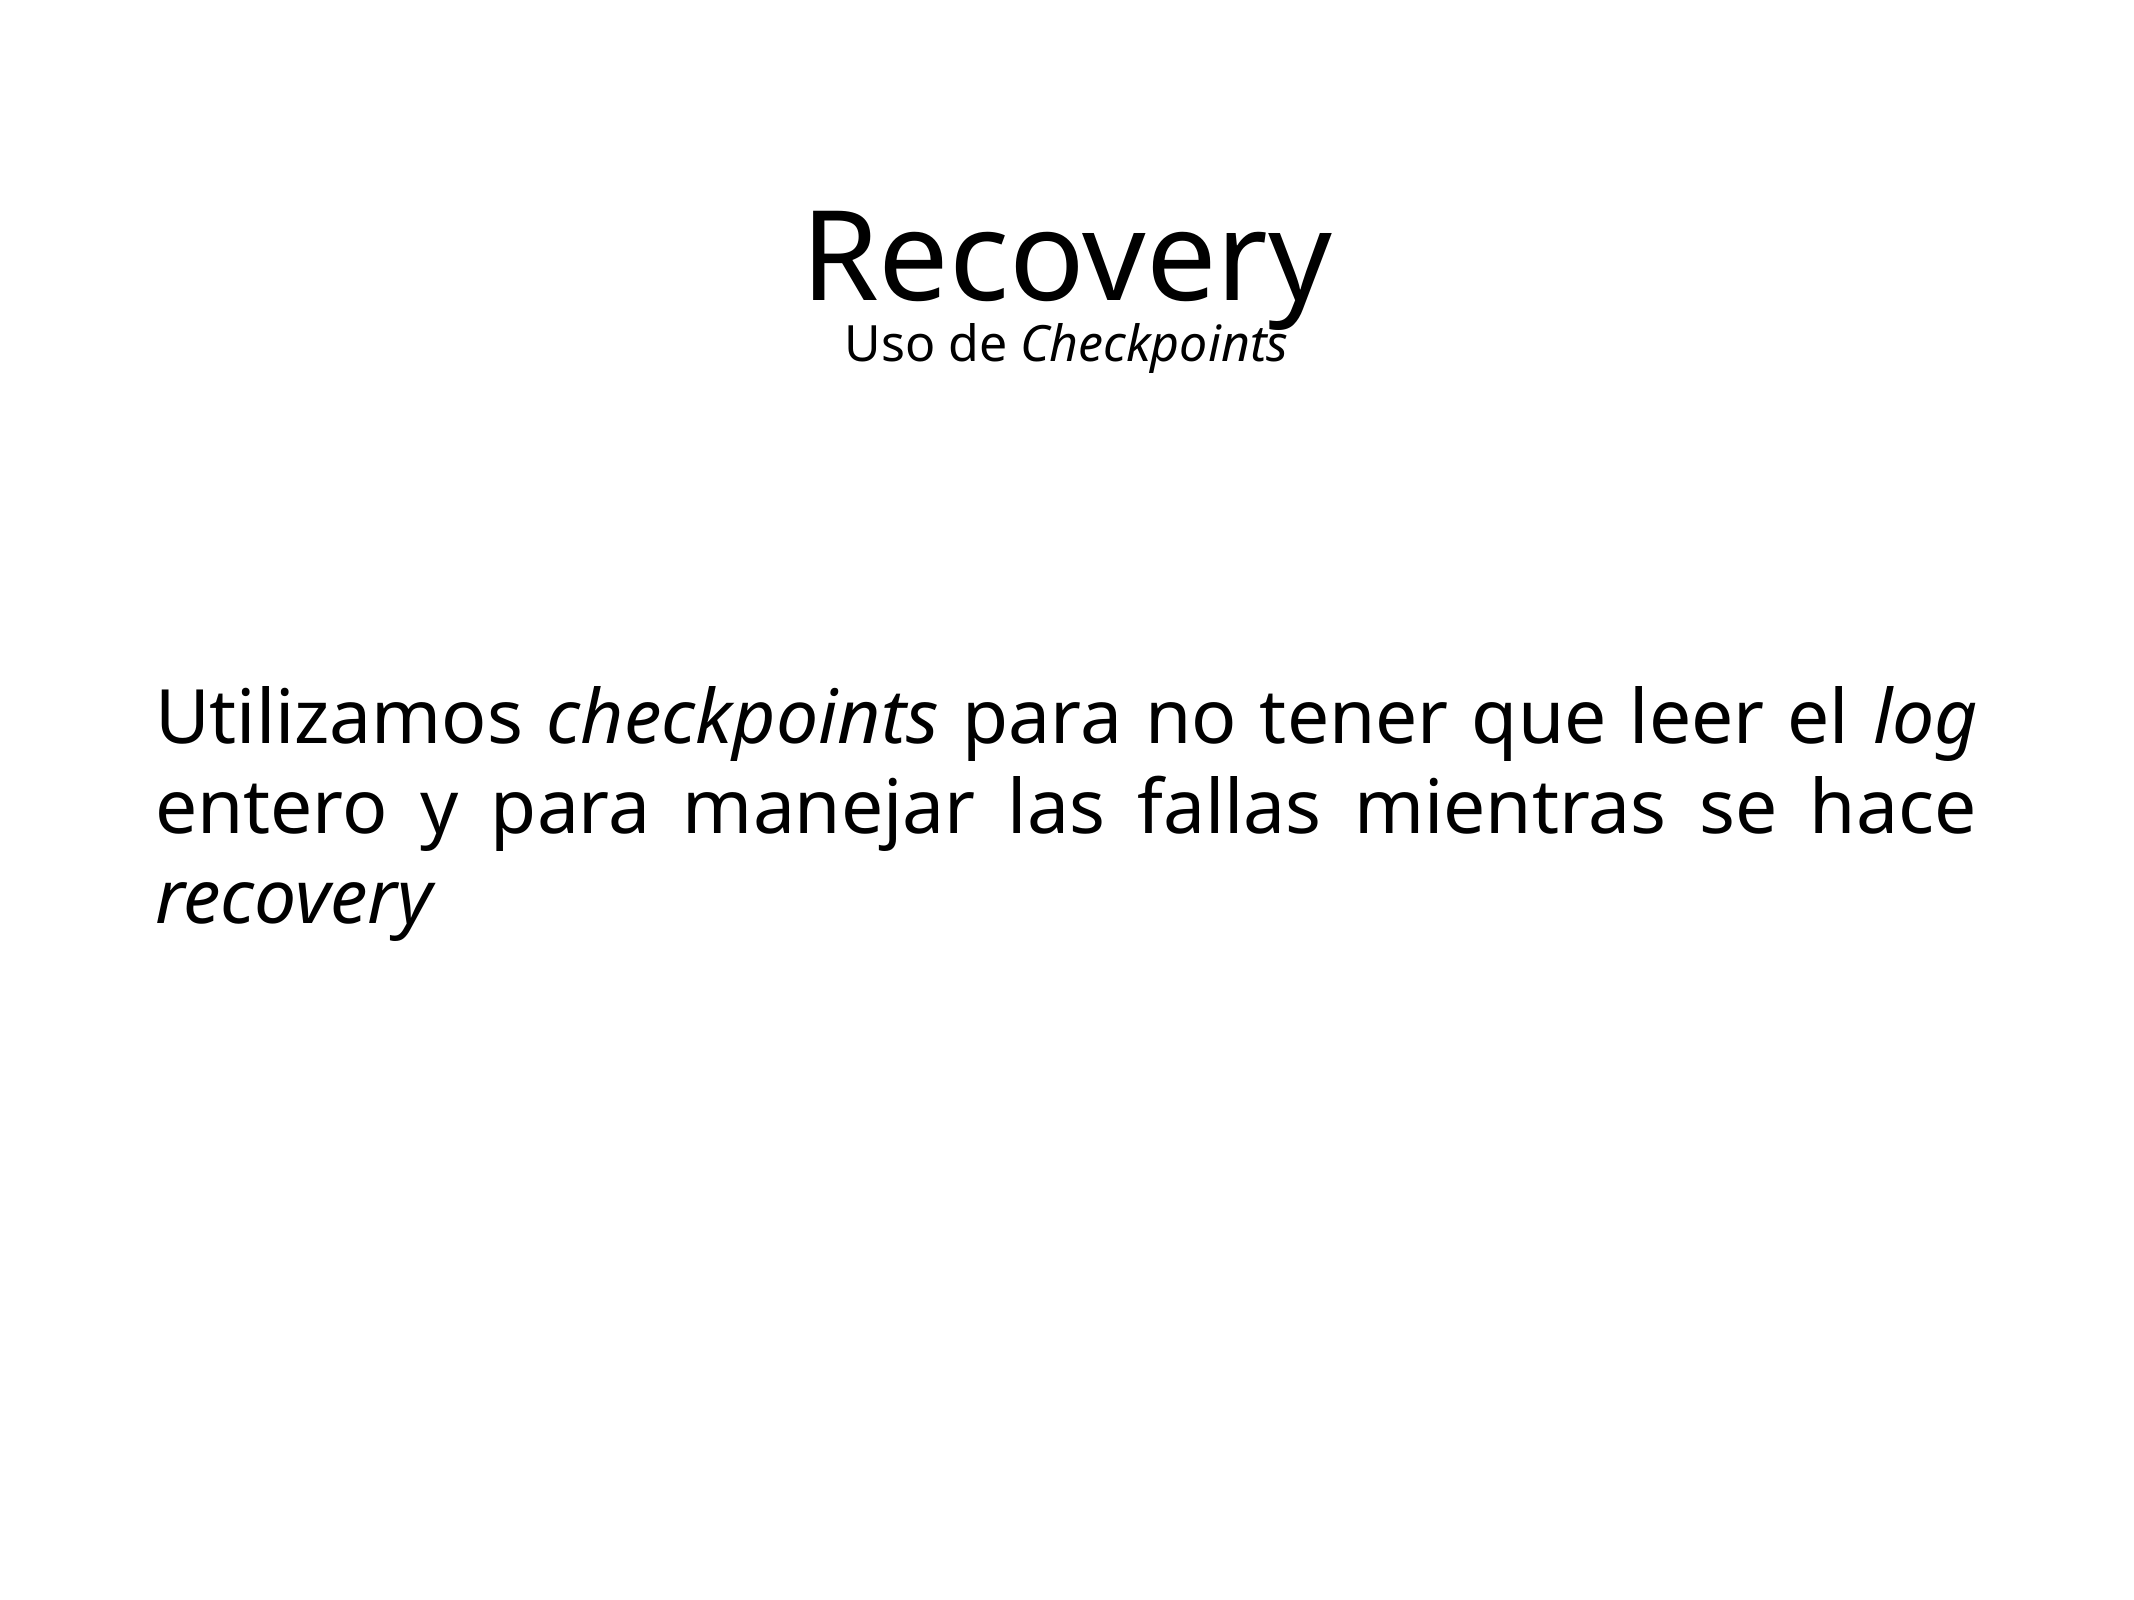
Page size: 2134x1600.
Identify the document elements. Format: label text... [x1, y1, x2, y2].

text_box Uso de Checkpoints [829, 303, 1304, 380]
text_box Recovery [792, 166, 1342, 334]
text_box Utilizamos checkpoints para no tener que leer el log entero y para manejar las fallas mientras se hace recovery [146, 659, 1987, 947]
